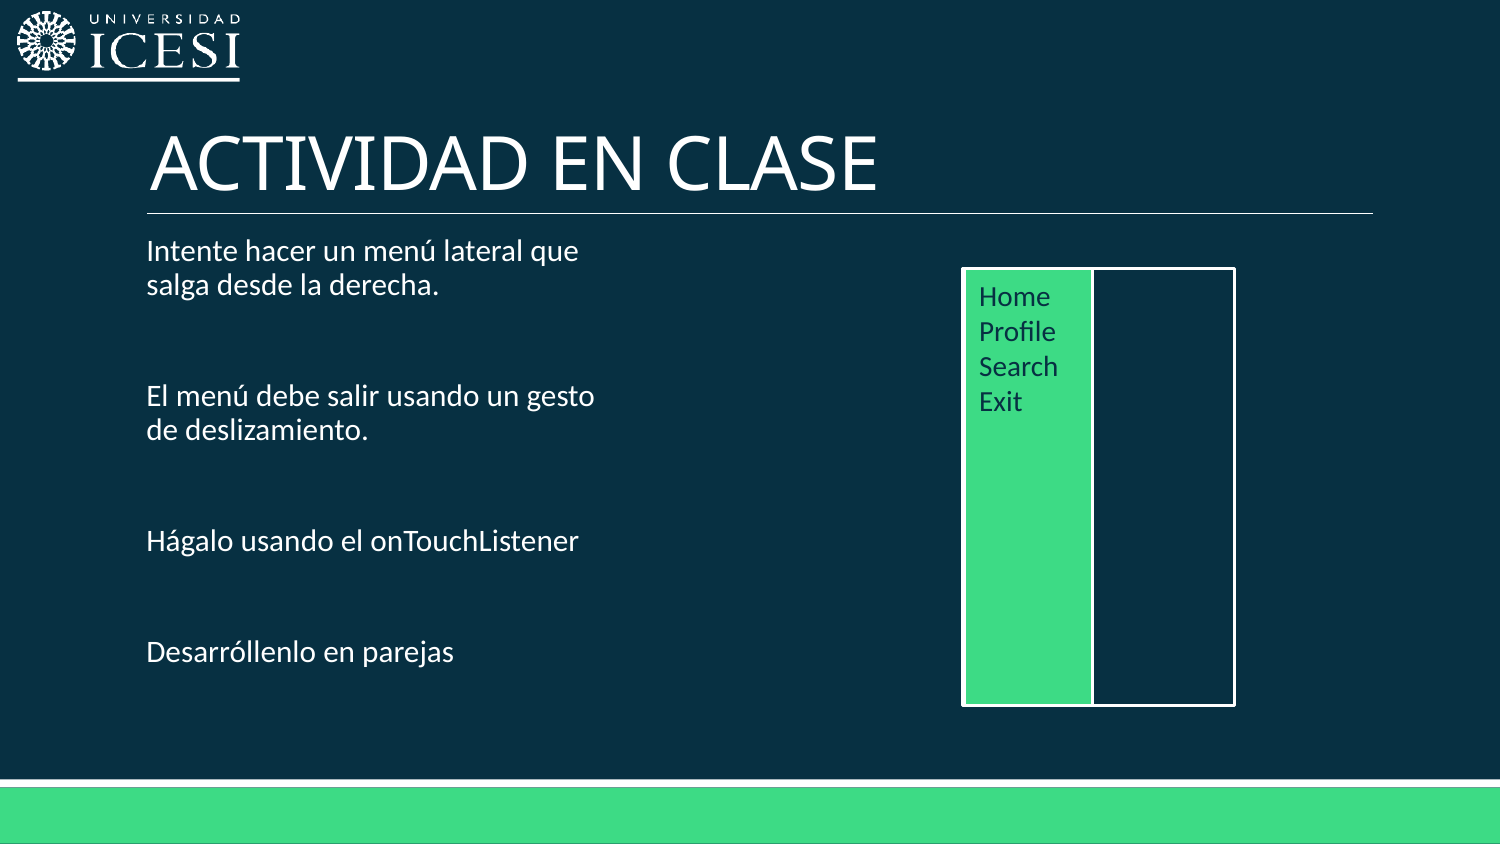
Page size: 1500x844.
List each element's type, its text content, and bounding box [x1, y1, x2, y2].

text_box [1094, 267, 1236, 707]
list Intente hacer un menú lateral que salga desde la derecha. El menú debe salir usando un gesto de deslizamiento. Hágalo usando el onTouchListener Desarróllenlo en parejas [135, 227, 631, 723]
text_box Home Profile Search Exit [963, 267, 1094, 707]
title ACTIVIDAD EN CLASE [135, 35, 1373, 214]
picture [17, 11, 241, 82]
